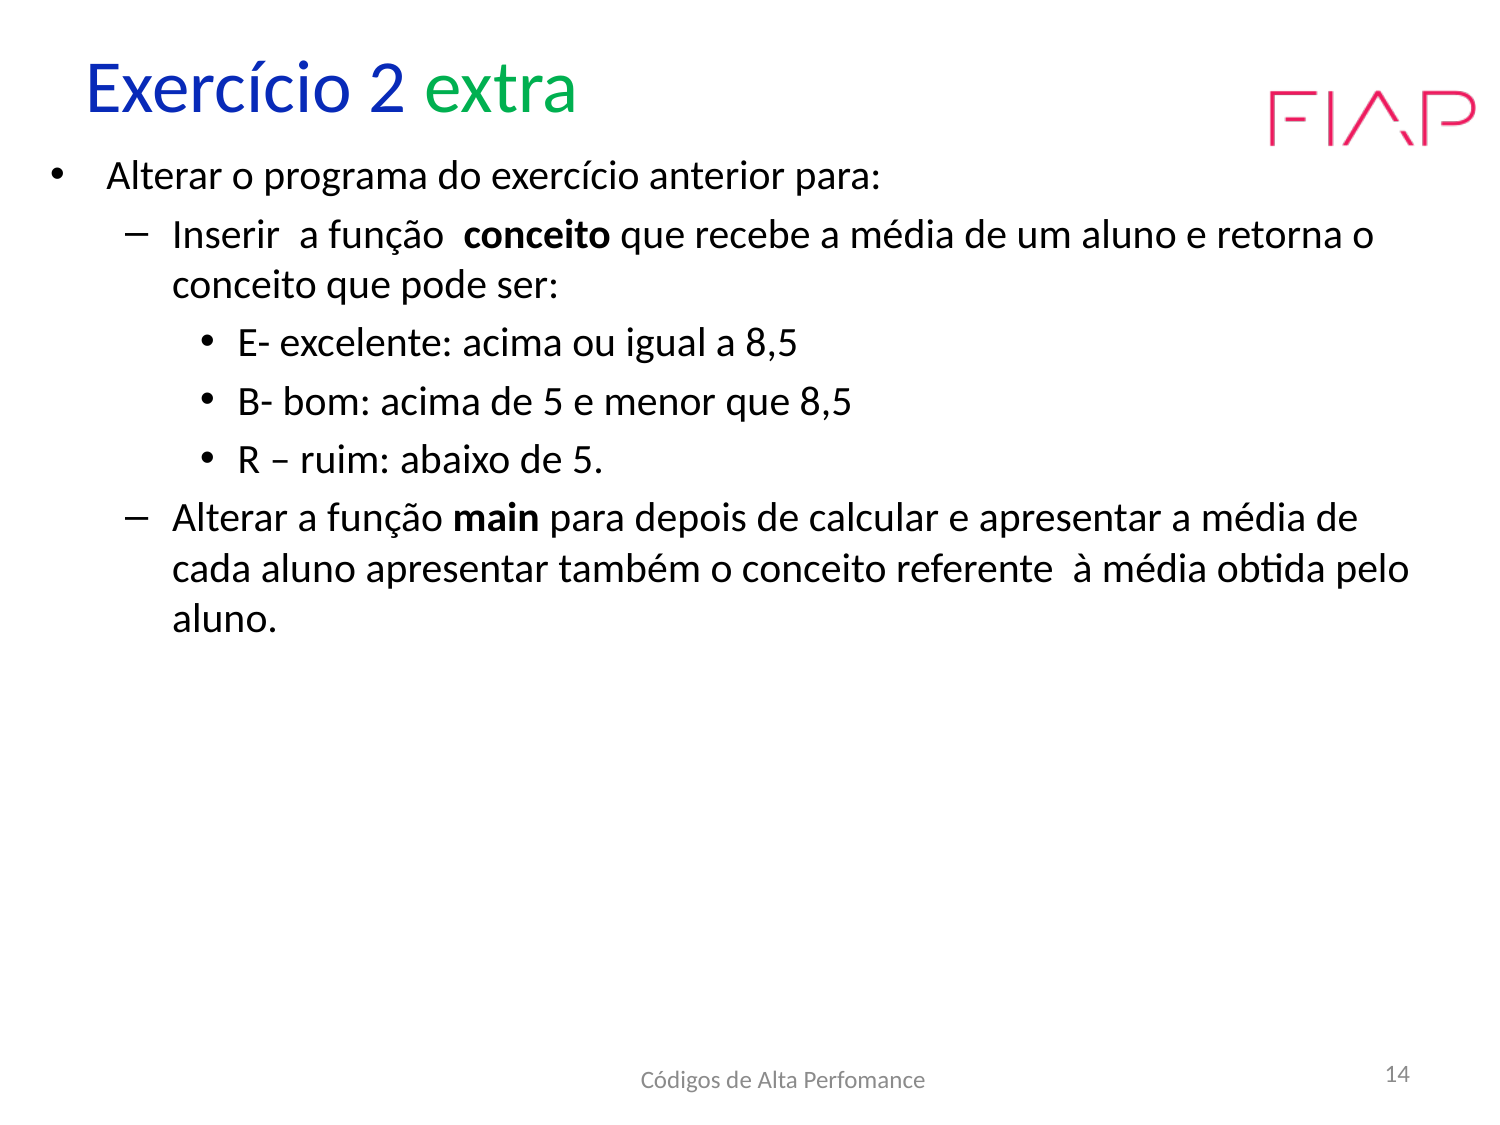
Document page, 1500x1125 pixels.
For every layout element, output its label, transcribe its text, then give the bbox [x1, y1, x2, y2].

list Alterar o programa do exercício anterior para: Inserir a função conceito que recebe a média de um aluno e retorna o conceito que pode ser: E- excelente: acima ou igual a 8,5 B- bom: acima de 5 e menor que 8,5 R – ruim: abaixo de 5. Alterar a função main para depois de calcular e apresentar a média de cada aluno apresentar também o conceito referente à média obtida pelo aluno. [35, 140, 1454, 1067]
picture [1246, 35, 1500, 204]
title Exercício 2 extra [70, 0, 1215, 140]
slide_number 14 [1074, 1042, 1425, 1103]
footer Códigos de Alta Perfomance [512, 1031, 1055, 1125]
